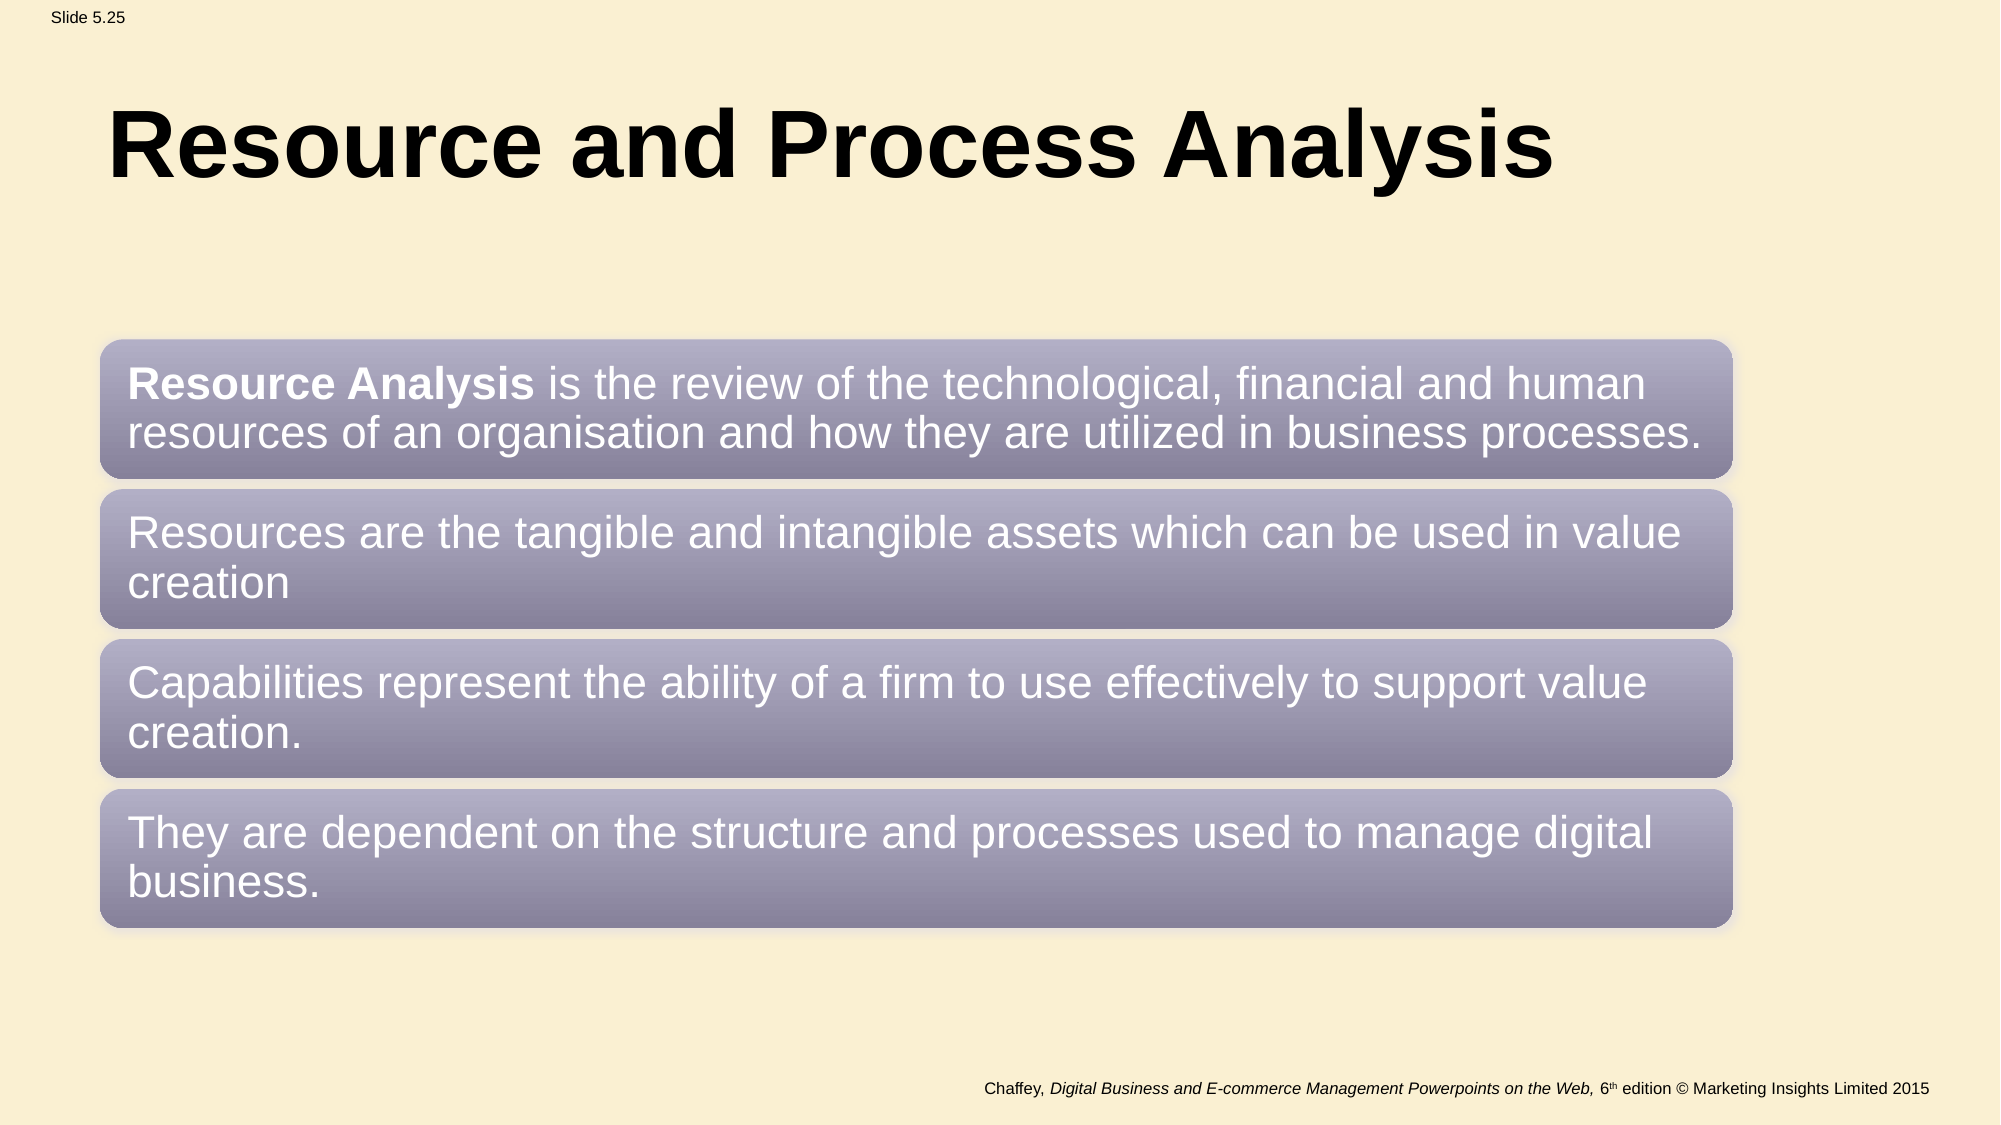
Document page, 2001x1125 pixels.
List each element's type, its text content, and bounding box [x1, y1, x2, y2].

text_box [99, 262, 1734, 1006]
title Resource and Process Analysis [99, 45, 1734, 233]
